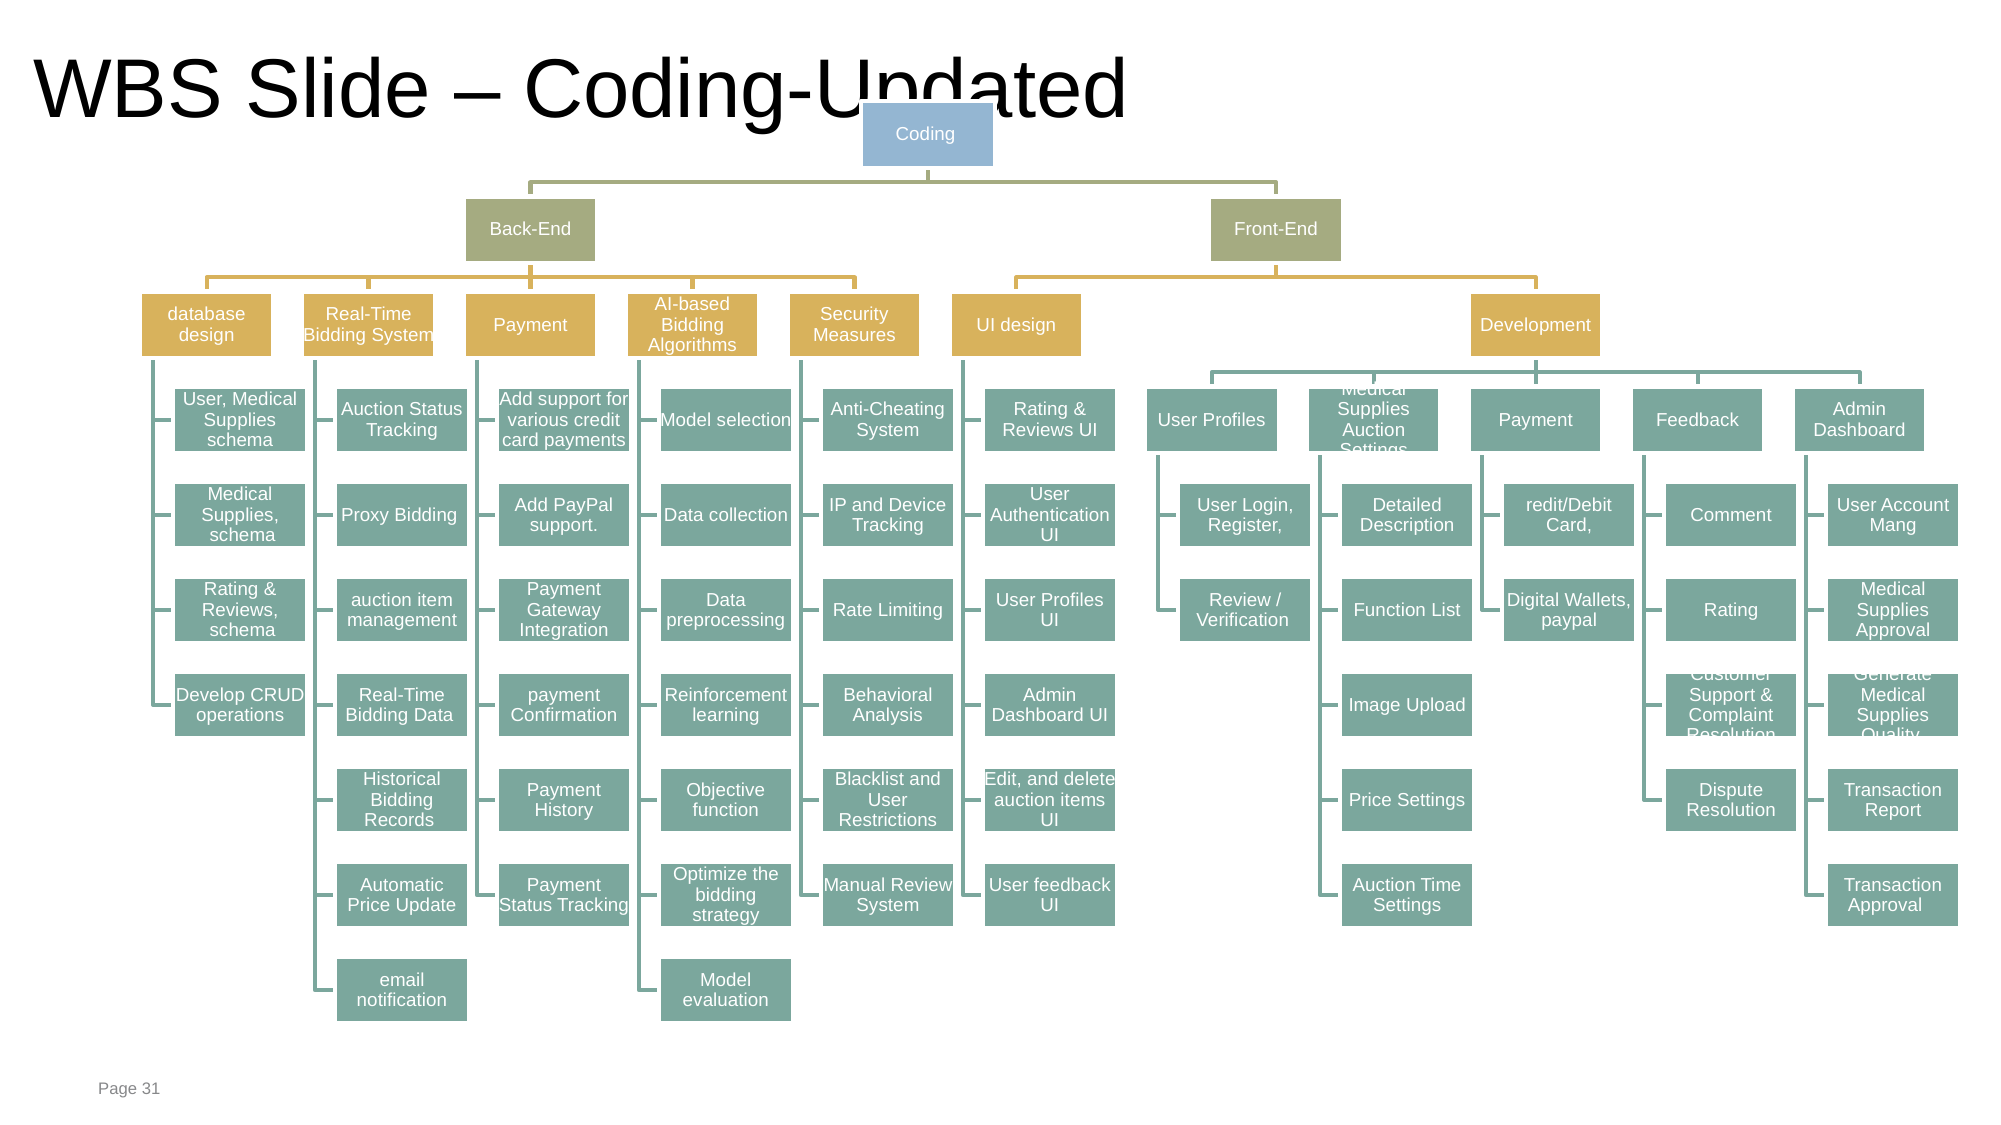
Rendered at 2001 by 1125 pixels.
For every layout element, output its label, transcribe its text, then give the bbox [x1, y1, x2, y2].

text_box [138, 75, 1961, 1050]
text_box WBS Slide – Coding-Updated [18, 26, 1599, 252]
